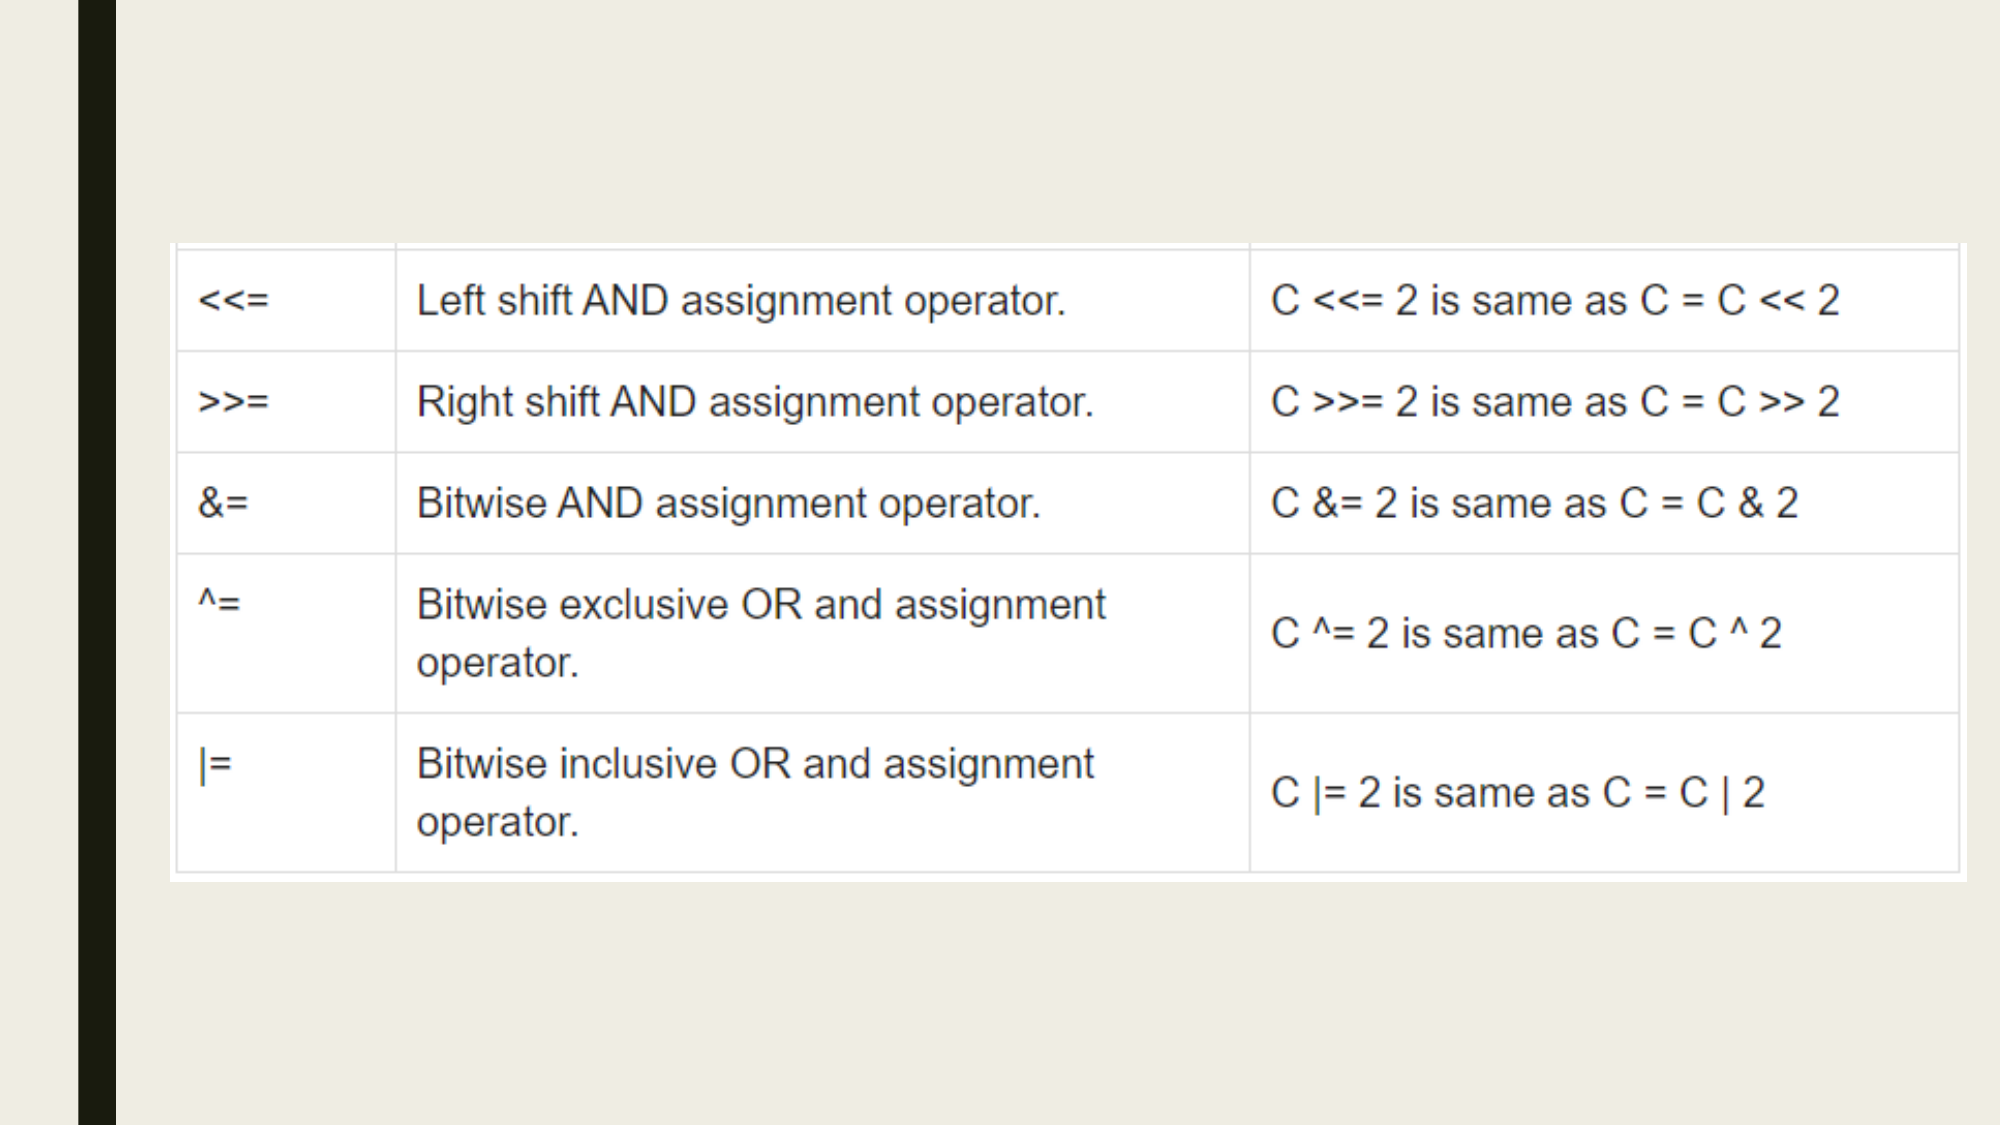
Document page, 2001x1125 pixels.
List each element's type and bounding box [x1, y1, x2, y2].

picture [170, 243, 1967, 882]
